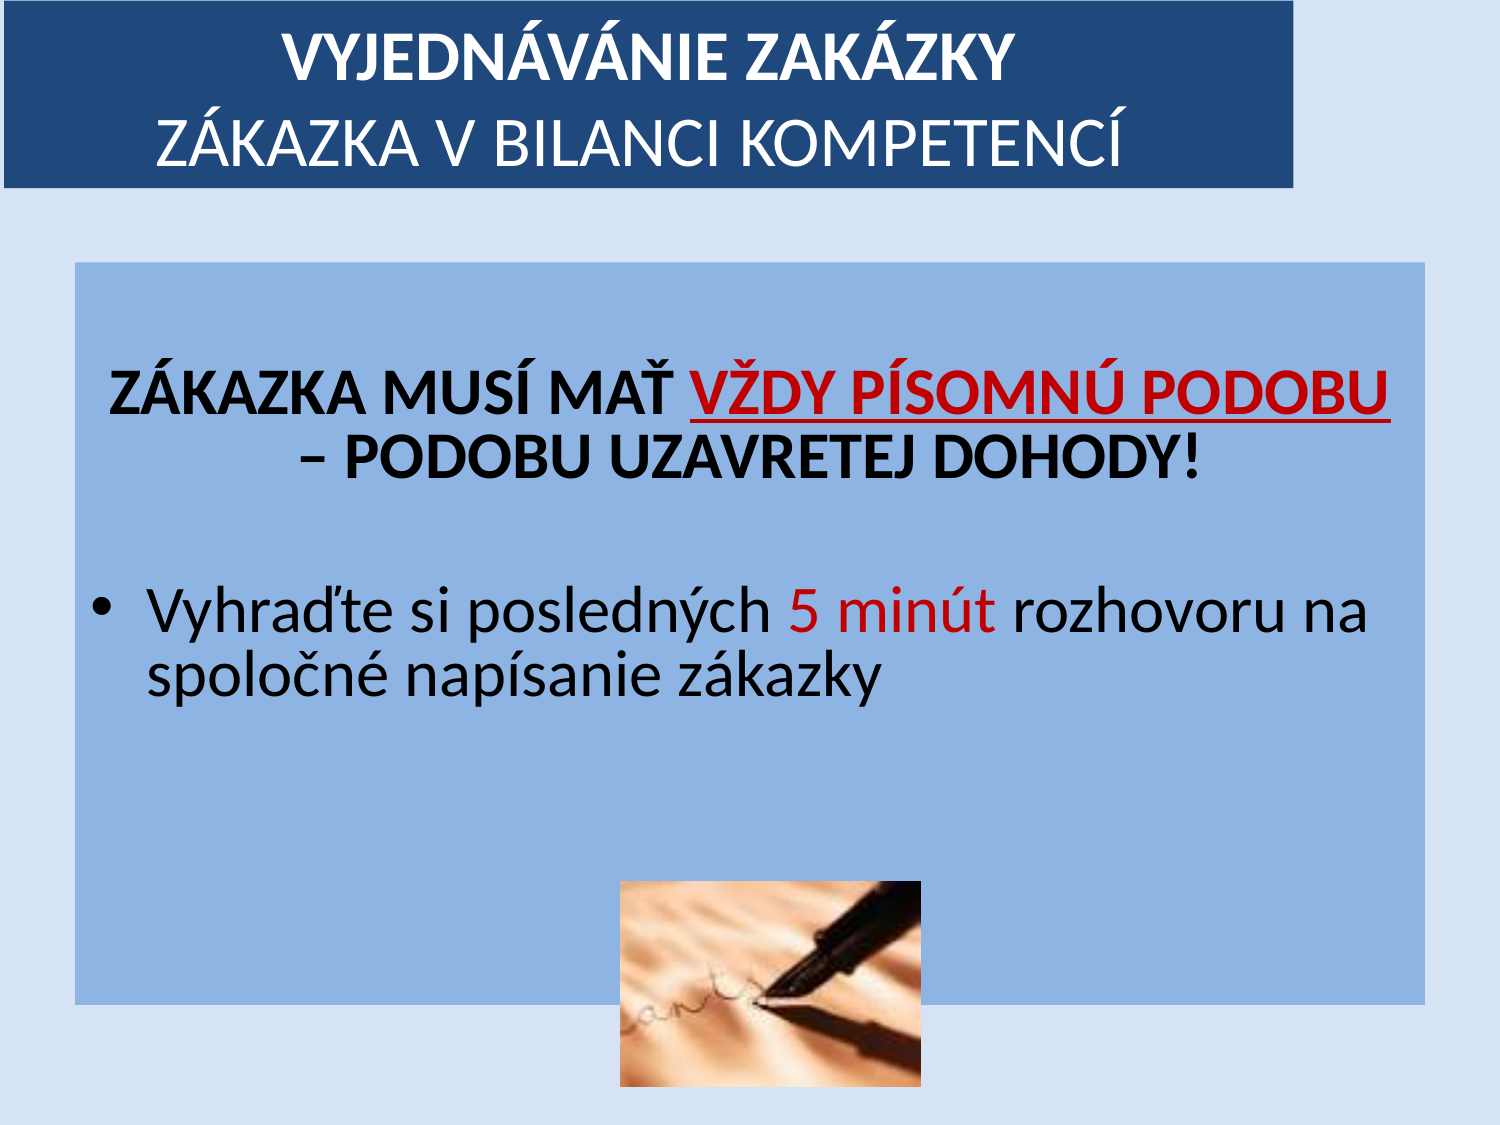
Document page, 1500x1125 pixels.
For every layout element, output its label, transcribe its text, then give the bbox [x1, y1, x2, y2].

title VYJEDNÁVÁNIE ZAKÁZKY ZÁKAZKA V BILANCI KOMPETENCÍ [4, 0, 1294, 189]
picture [619, 881, 922, 1087]
list ZÁKAZKA MUSÍ MAŤ VŽDY PÍSOMNÚ PODOBU – PODOBU UZAVRETEJ DOHODY! Vyhraďte si posledných 5 minút rozhovoru na spoločné napísanie zákazky [75, 262, 1425, 1005]
